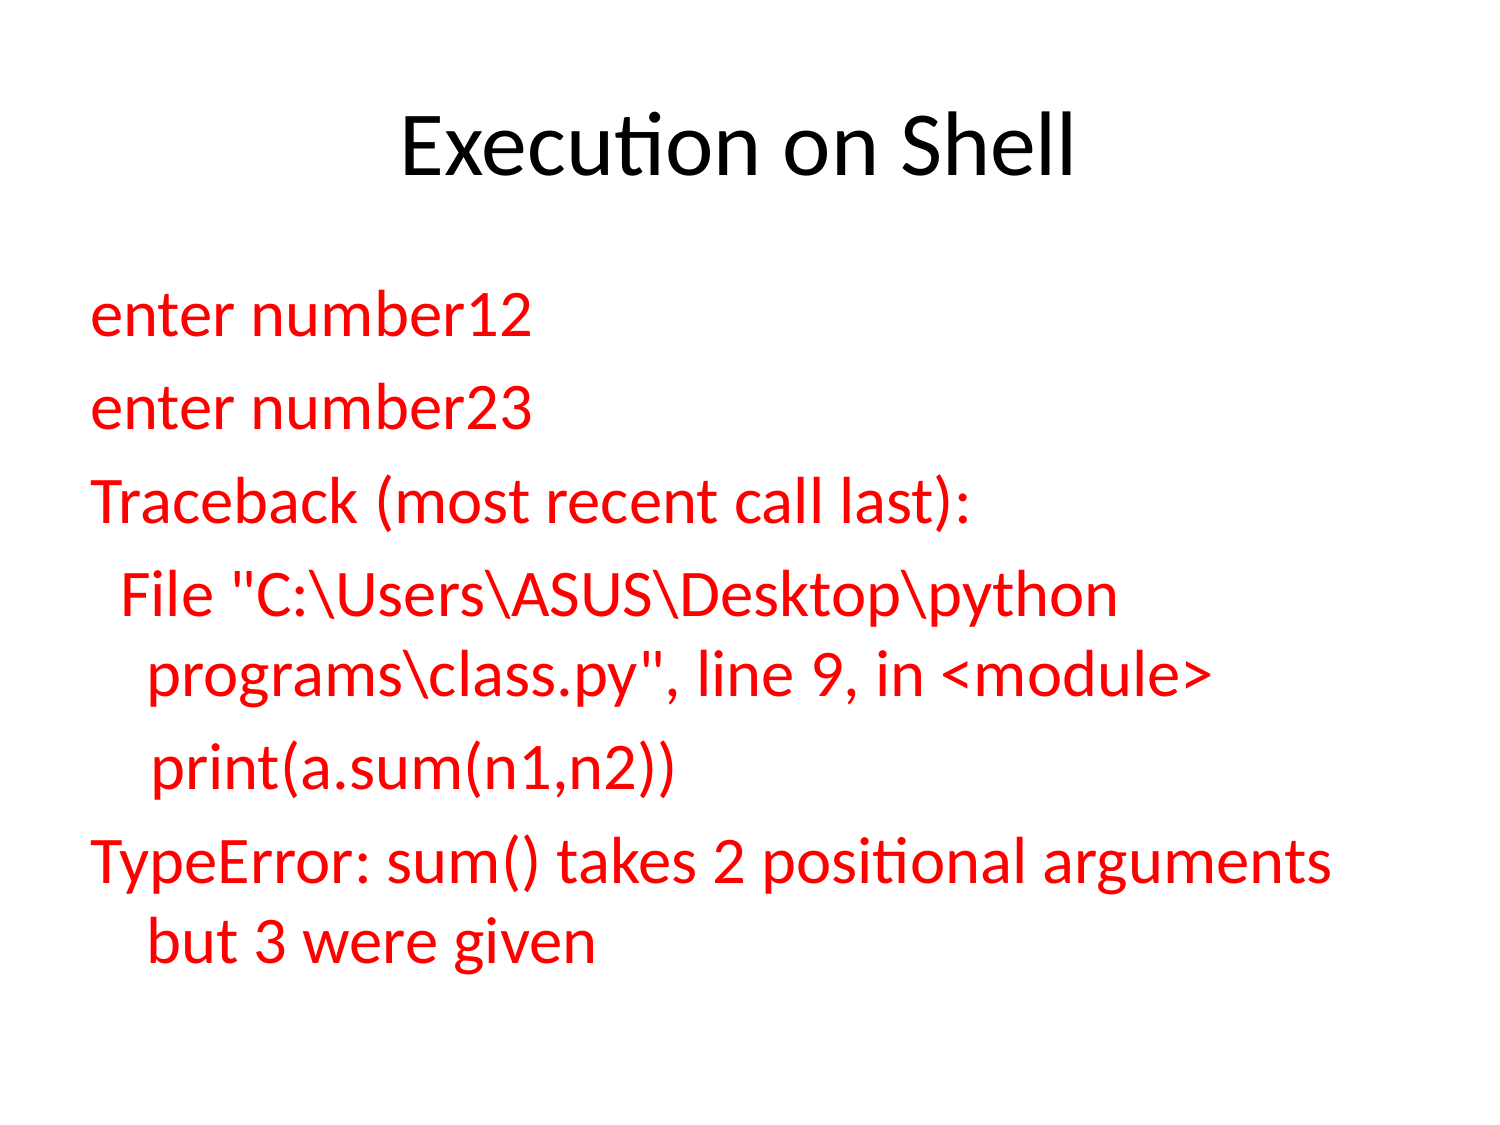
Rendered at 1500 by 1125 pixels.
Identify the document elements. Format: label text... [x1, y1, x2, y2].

title Execution on Shell [75, 45, 1425, 233]
list enter number12 enter number23 Traceback (most recent call last): File "C:\Users\ASUS\Desktop\python programs\class.py", line 9, in <module> print(a.sum(n1,n2)) TypeError: sum() takes 2 positional arguments but 3 were given [75, 262, 1425, 1005]
